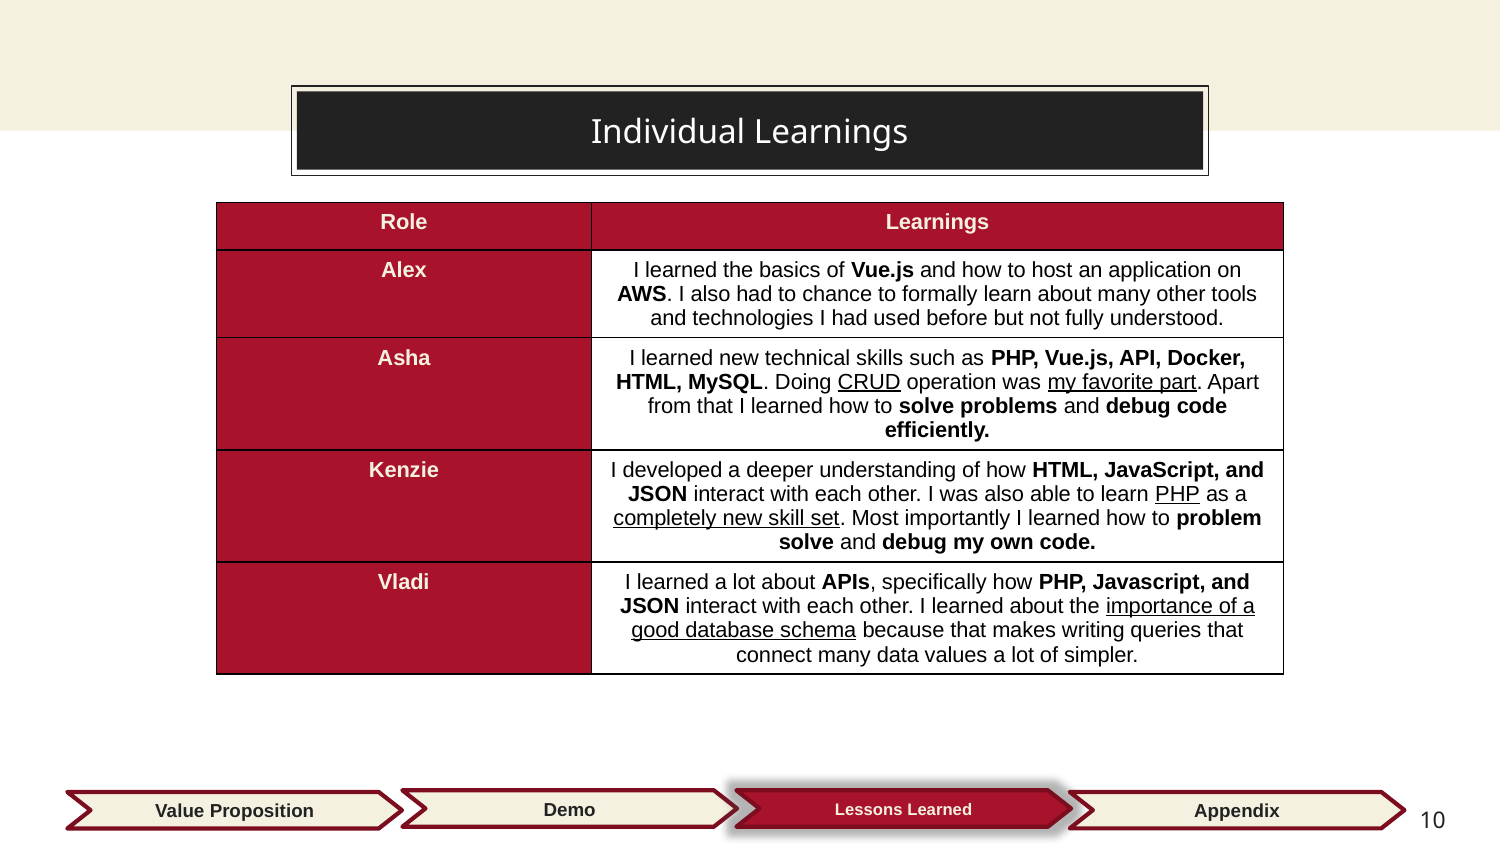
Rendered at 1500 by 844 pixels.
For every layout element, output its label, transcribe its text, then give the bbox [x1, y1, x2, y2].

table_cell I learned the basics of Vue.js and how to host an application on AWS. I also had to chance to formally learn about many other tools and technologies I had used before but not fully understood. [592, 251, 1283, 337]
slide_number 10 [1387, 790, 1478, 827]
text_box Value Proposition [65, 789, 405, 831]
table_cell Alex [217, 251, 591, 337]
table_cell I learned a lot about APIs, specifically how PHP, Javascript, and JSON interact with each other. I learned about the importance of a good database schema because that makes writing queries that connect many data values a lot of simpler. [592, 563, 1283, 673]
table_cell I developed a deeper understanding of how HTML, JavaScript, and JSON interact with each other. I was also able to learn PHP as a completely new skill set. Most importantly I learned how to problem solve and debug my own code. [592, 451, 1283, 561]
table_cell Vladi [217, 563, 591, 673]
text_box Lessons Learned [734, 788, 1074, 829]
table_header Role [217, 203, 591, 249]
table_cell Kenzie [217, 451, 591, 561]
text_box Demo [400, 788, 728, 829]
text_box Appendix [1067, 789, 1407, 831]
table_cell Asha [217, 338, 591, 449]
table_cell I learned new technical skills such as PHP, Vue.js, API, Docker, HTML, MySQL. Doing CRUD operation was my favorite part. Apart from that I learned how to solve problems and debug code efficiently. [592, 338, 1283, 449]
title Individual Learnings [296, 91, 1204, 170]
table_header Learnings [592, 203, 1283, 249]
